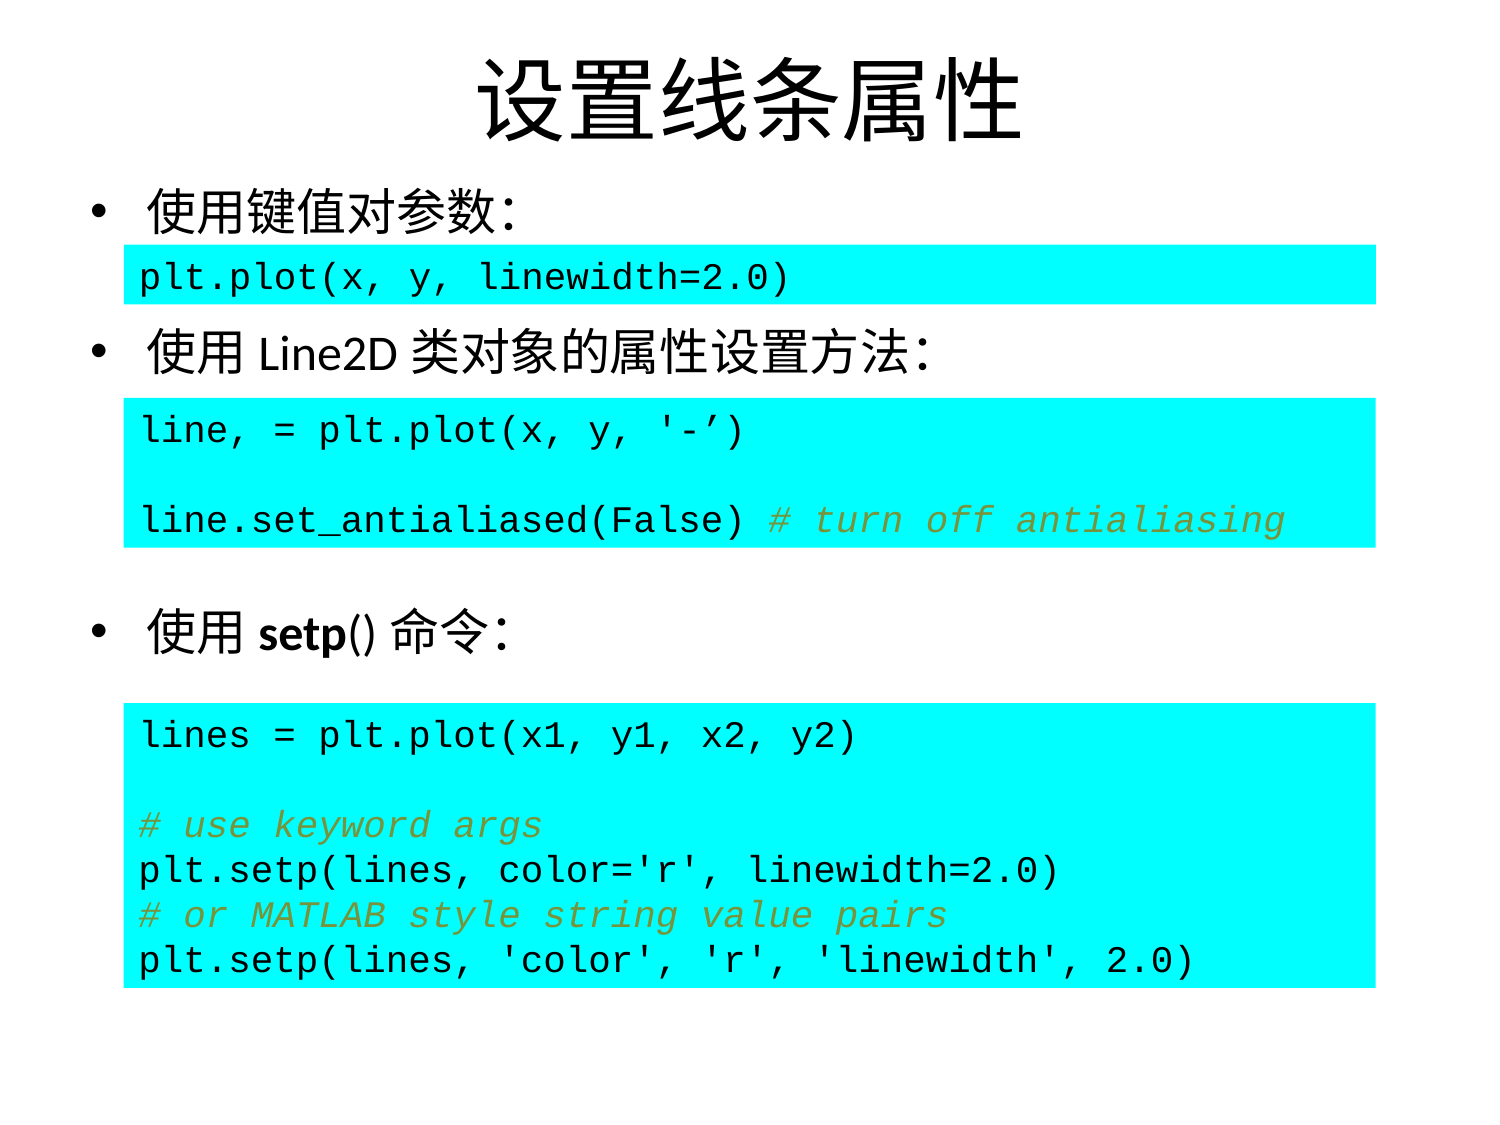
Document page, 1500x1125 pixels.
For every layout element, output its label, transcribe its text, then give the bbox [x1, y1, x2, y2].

text_box lines = plt.plot(x1, y1, x2, y2) # use keyword args plt.setp(lines, color='r', linewidth=2.0) # or MATLAB style string value pairs plt.setp(lines, 'color', 'r', 'linewidth', 2.0) [123, 703, 1376, 988]
list 使用键值对参数： 使用Line2D类对象的属性设置方法： 使用setp()命令： [75, 172, 1425, 705]
text_box line, = plt.plot(x, y, '-’) line.set_antialiased(False) # turn off antialiasing [123, 397, 1376, 548]
title 设置线条属性 [75, 4, 1426, 192]
text_box plt.plot(x, y, linewidth=2.0) [123, 244, 1376, 305]
